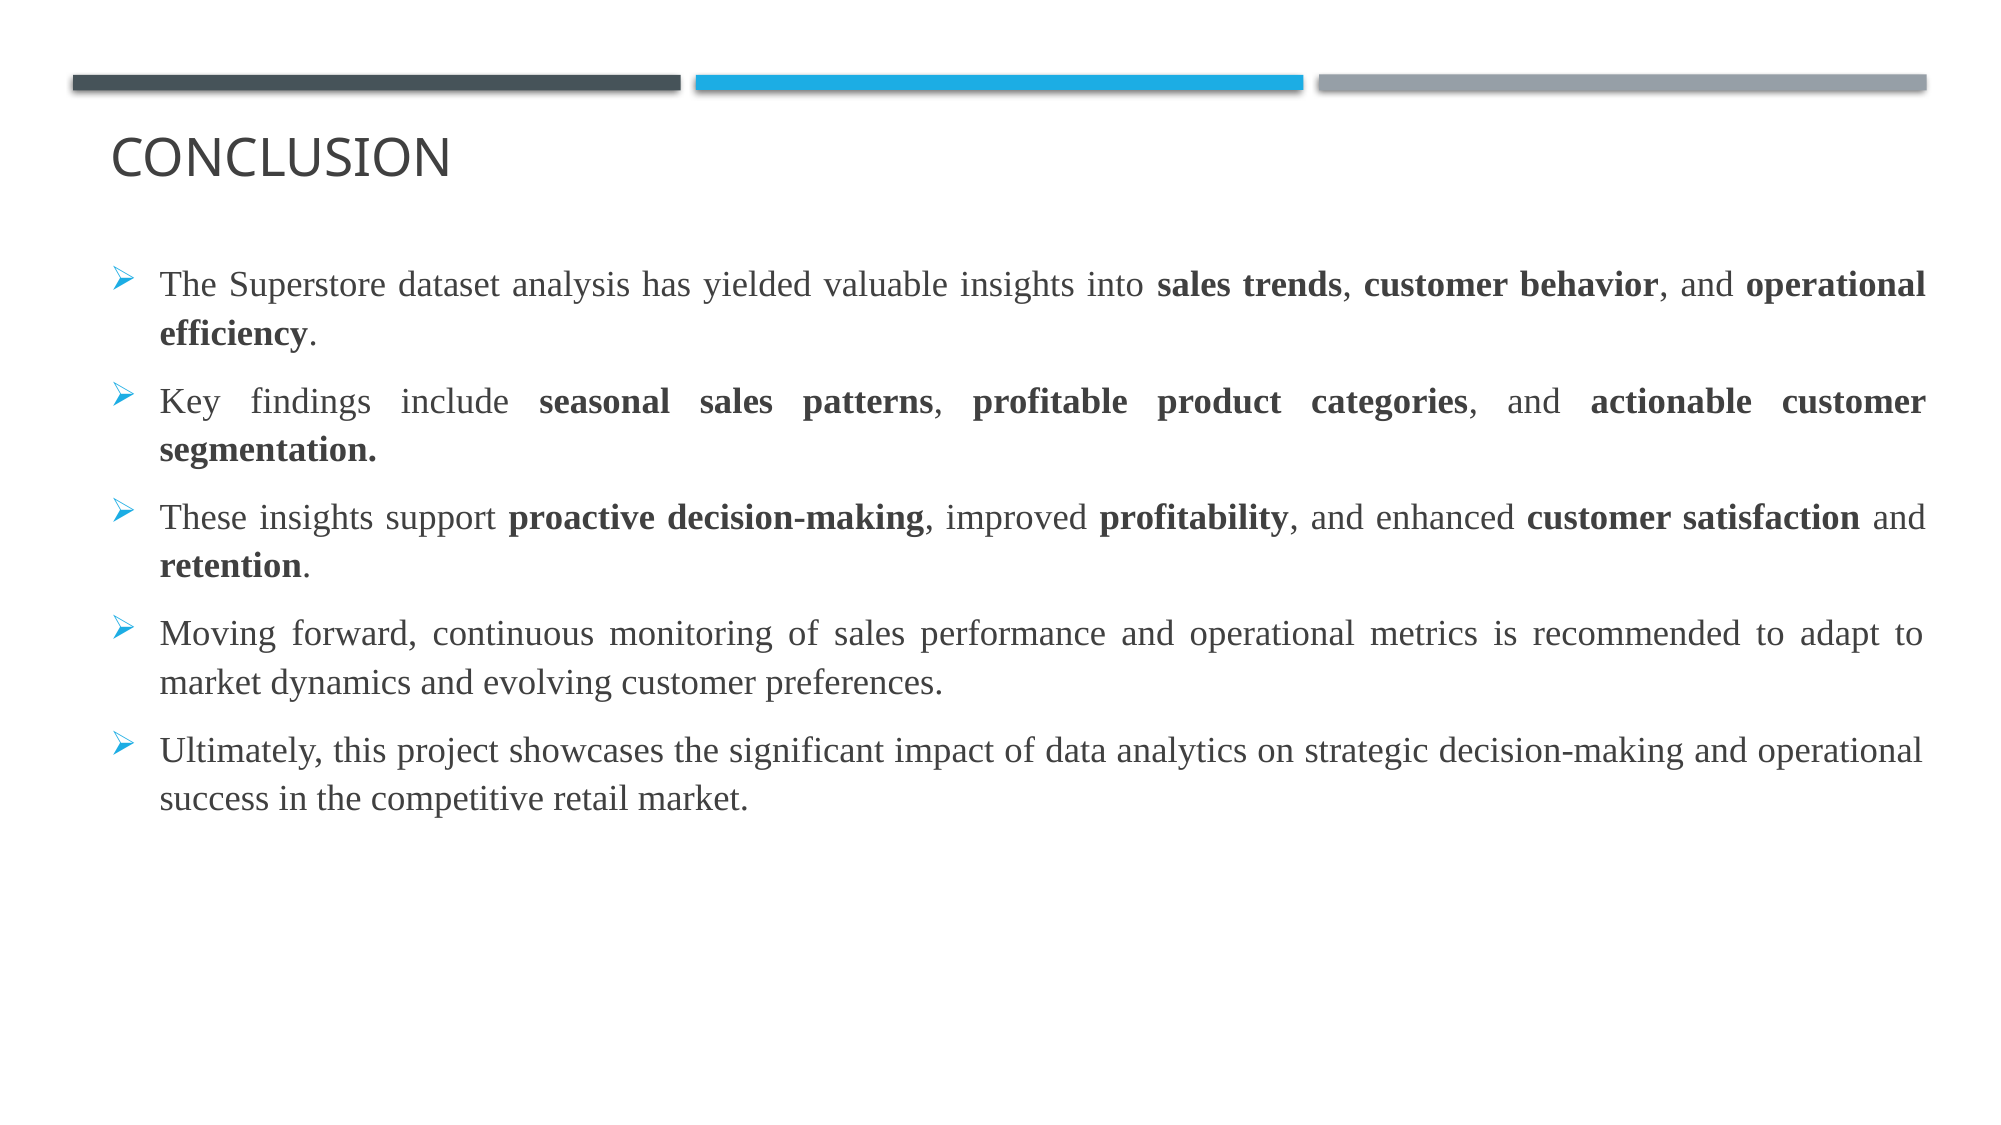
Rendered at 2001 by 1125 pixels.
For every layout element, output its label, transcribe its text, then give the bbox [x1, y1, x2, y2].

list The Superstore dataset analysis has yielded valuable insights into sales trends, customer behavior, and operational efficiency. Key findings include seasonal sales patterns, profitable product categories, and actionable customer segmentation. These insights support proactive decision-making, improved profitability, and enhanced customer satisfaction and retention. Moving forward, continuous monitoring of sales performance and operational metrics is recommended to adapt to market dynamics and evolving customer preferences. Ultimately, this project showcases the significant impact of data analytics on strategic decision-making and operational success in the competitive retail market. [95, 247, 1942, 827]
title CONCLUSION [95, 115, 1905, 195]
